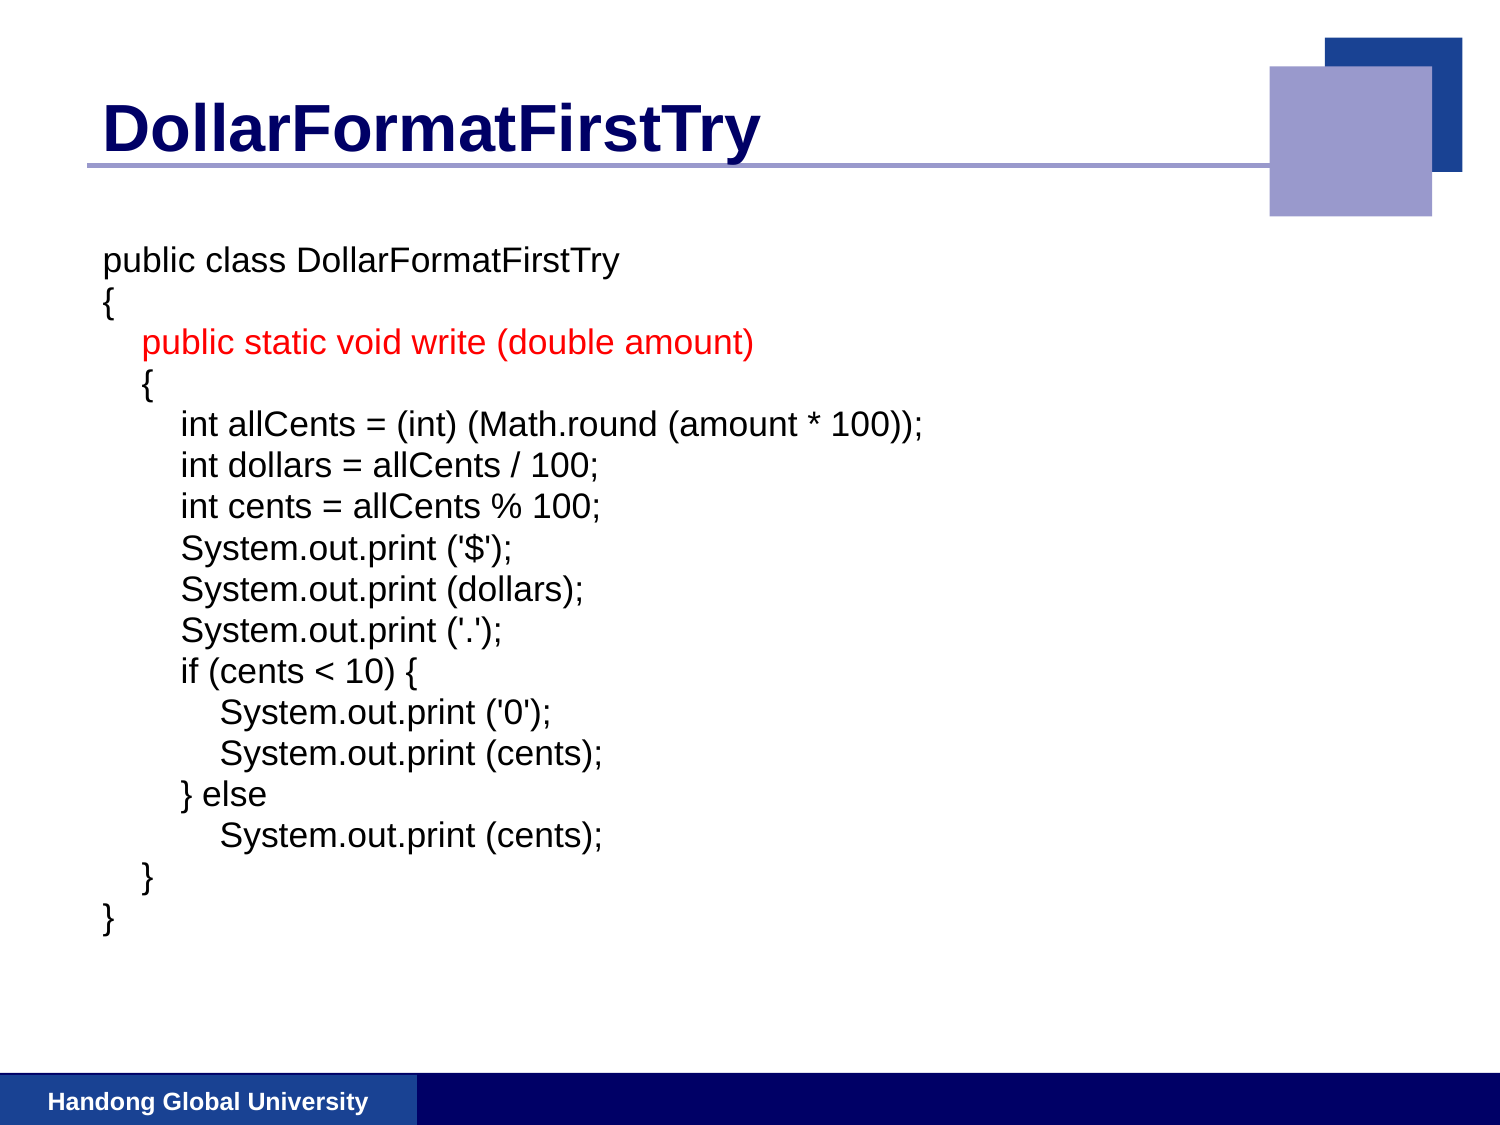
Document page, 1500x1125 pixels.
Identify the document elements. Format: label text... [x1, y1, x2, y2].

title DollarFormatFirstTry [87, 46, 1238, 172]
list public class DollarFormatFirstTry { public static void write (double amount) { int allCents = (int) (Math.round (amount * 100)); int dollars = allCents / 100; int cents = allCents % 100; System.out.print ('$'); System.out.print (dollars); System.out.print ('.'); if (cents < 10) { System.out.print ('0'); System.out.print (cents); } else System.out.print (cents); } } [87, 237, 1425, 1013]
